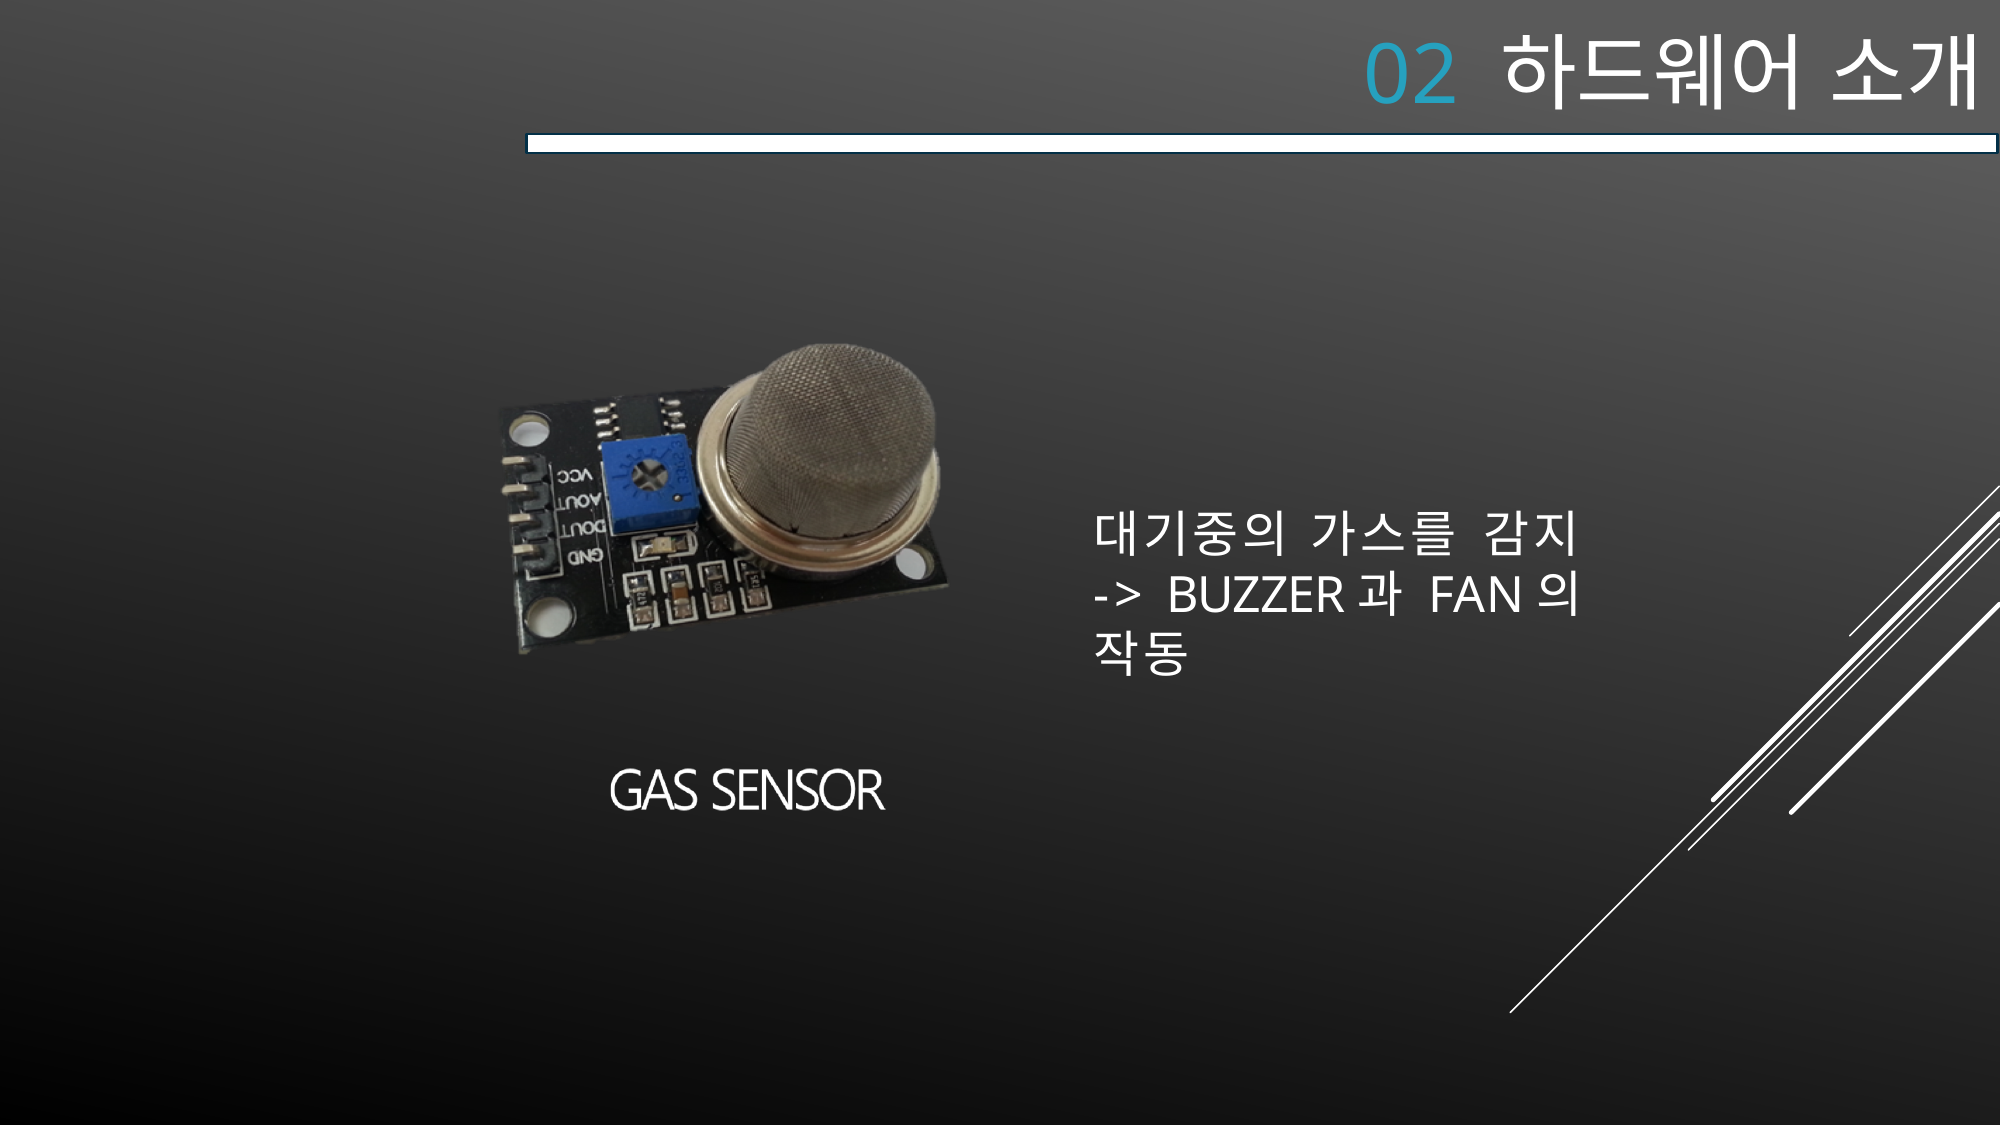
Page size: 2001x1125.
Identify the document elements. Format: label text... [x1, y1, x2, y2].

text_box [523, 12, 1998, 154]
text_box [310, 202, 1092, 742]
text_box [526, 741, 963, 835]
text_box 대기중의 가스를 감지 -> BUZZER과 FAN의 작동 [1091, 500, 1676, 683]
